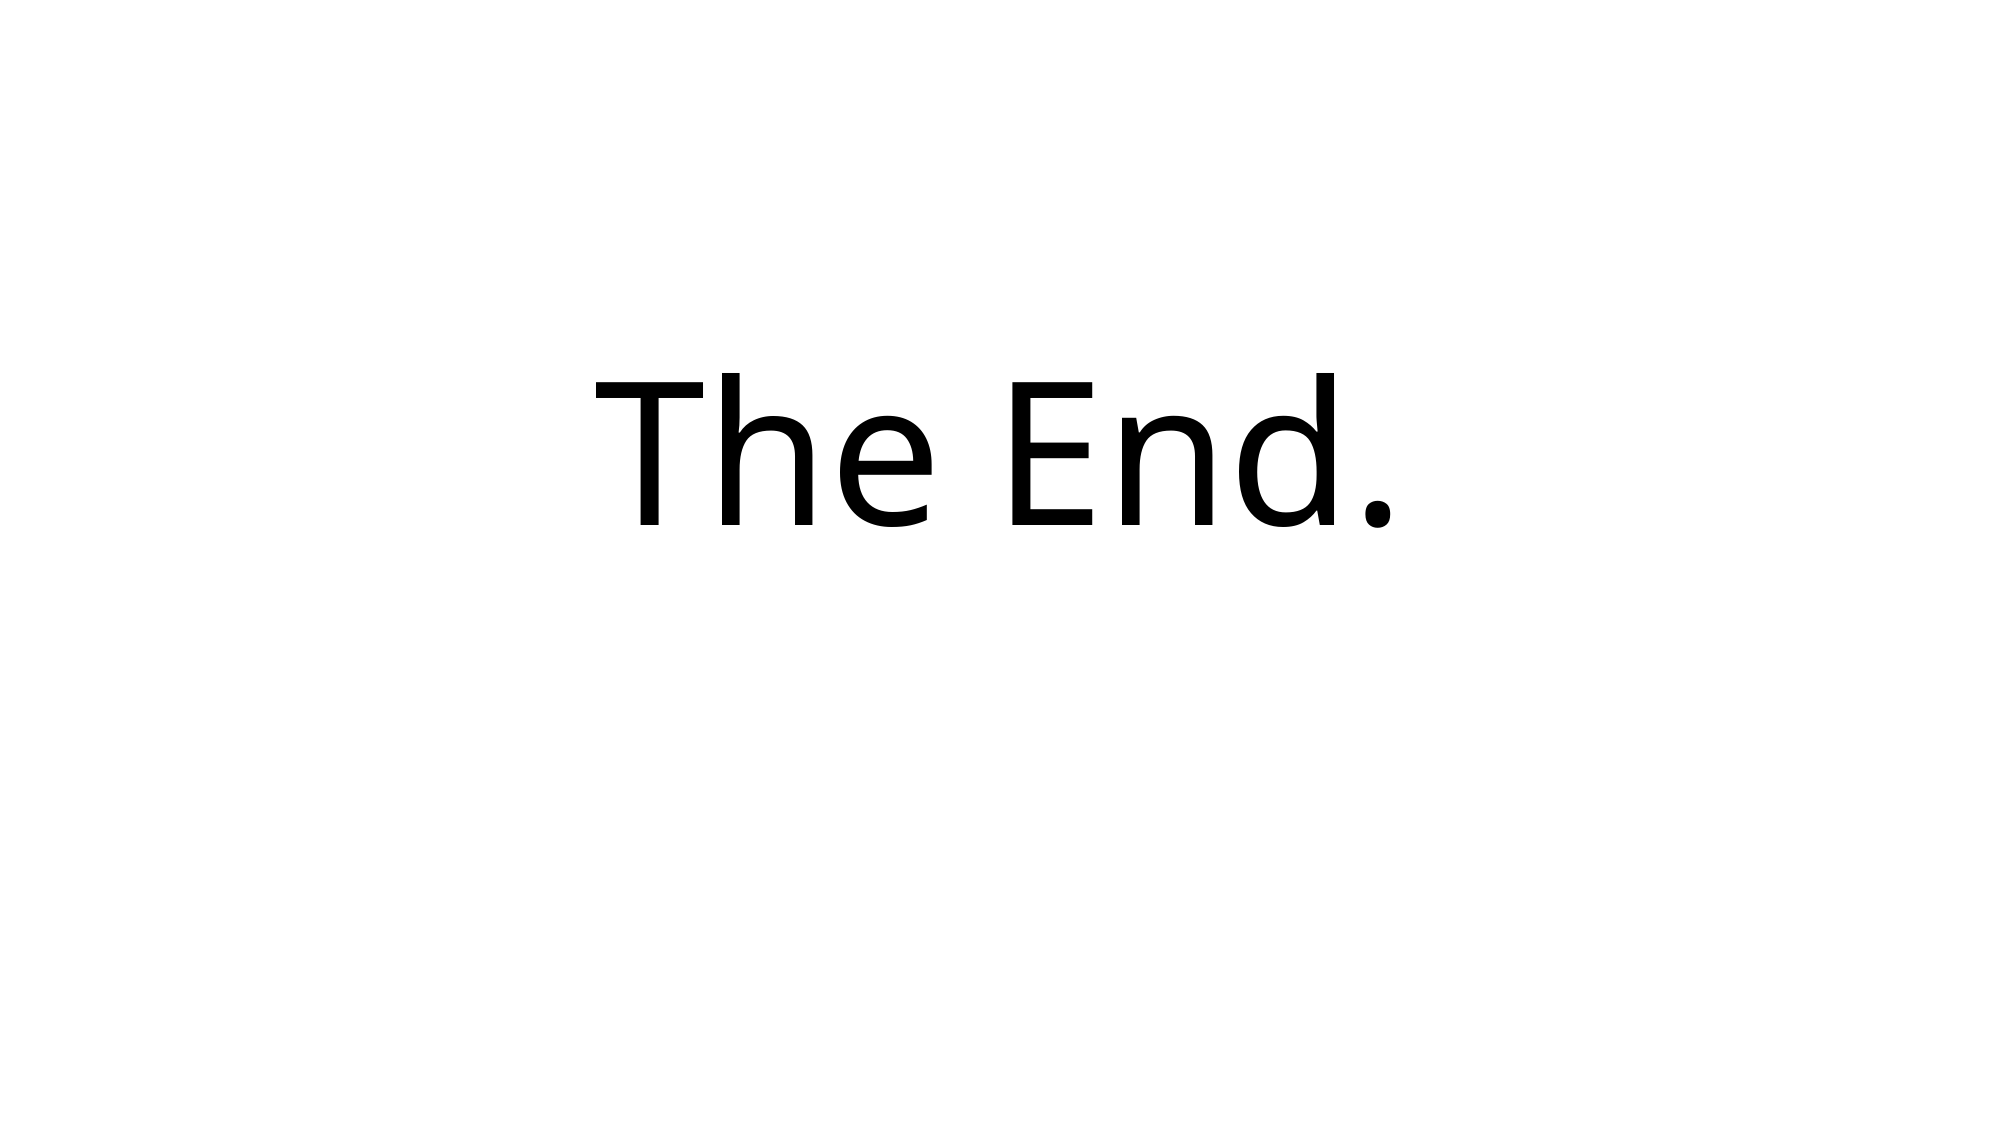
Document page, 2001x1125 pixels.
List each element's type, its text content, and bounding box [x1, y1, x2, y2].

title The End. [249, 184, 1750, 576]
